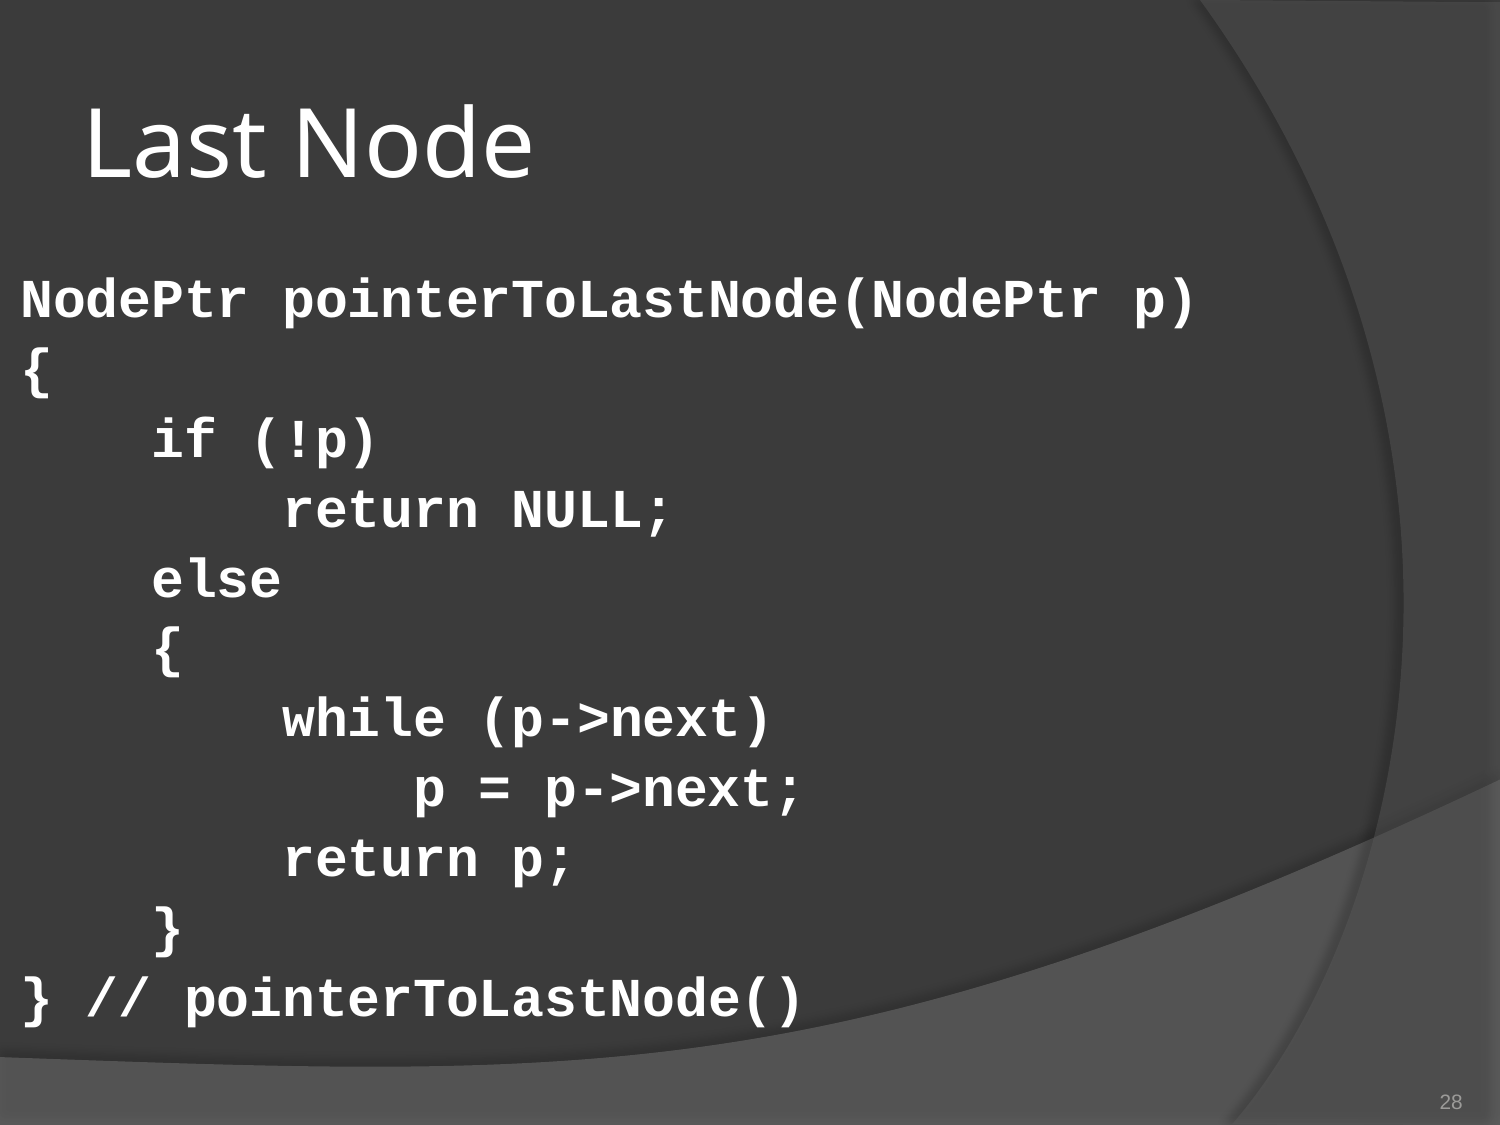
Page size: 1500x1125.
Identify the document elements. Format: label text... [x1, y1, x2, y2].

list NodePtr pointerToLastNode(NodePtr p) { if (!p) return NULL; else { while (p->next) p = p->next; return p; } } // pointerToLastNode() [0, 262, 1475, 1038]
title Last Node [75, 45, 1300, 233]
slide_number 28 [1337, 1053, 1463, 1114]
